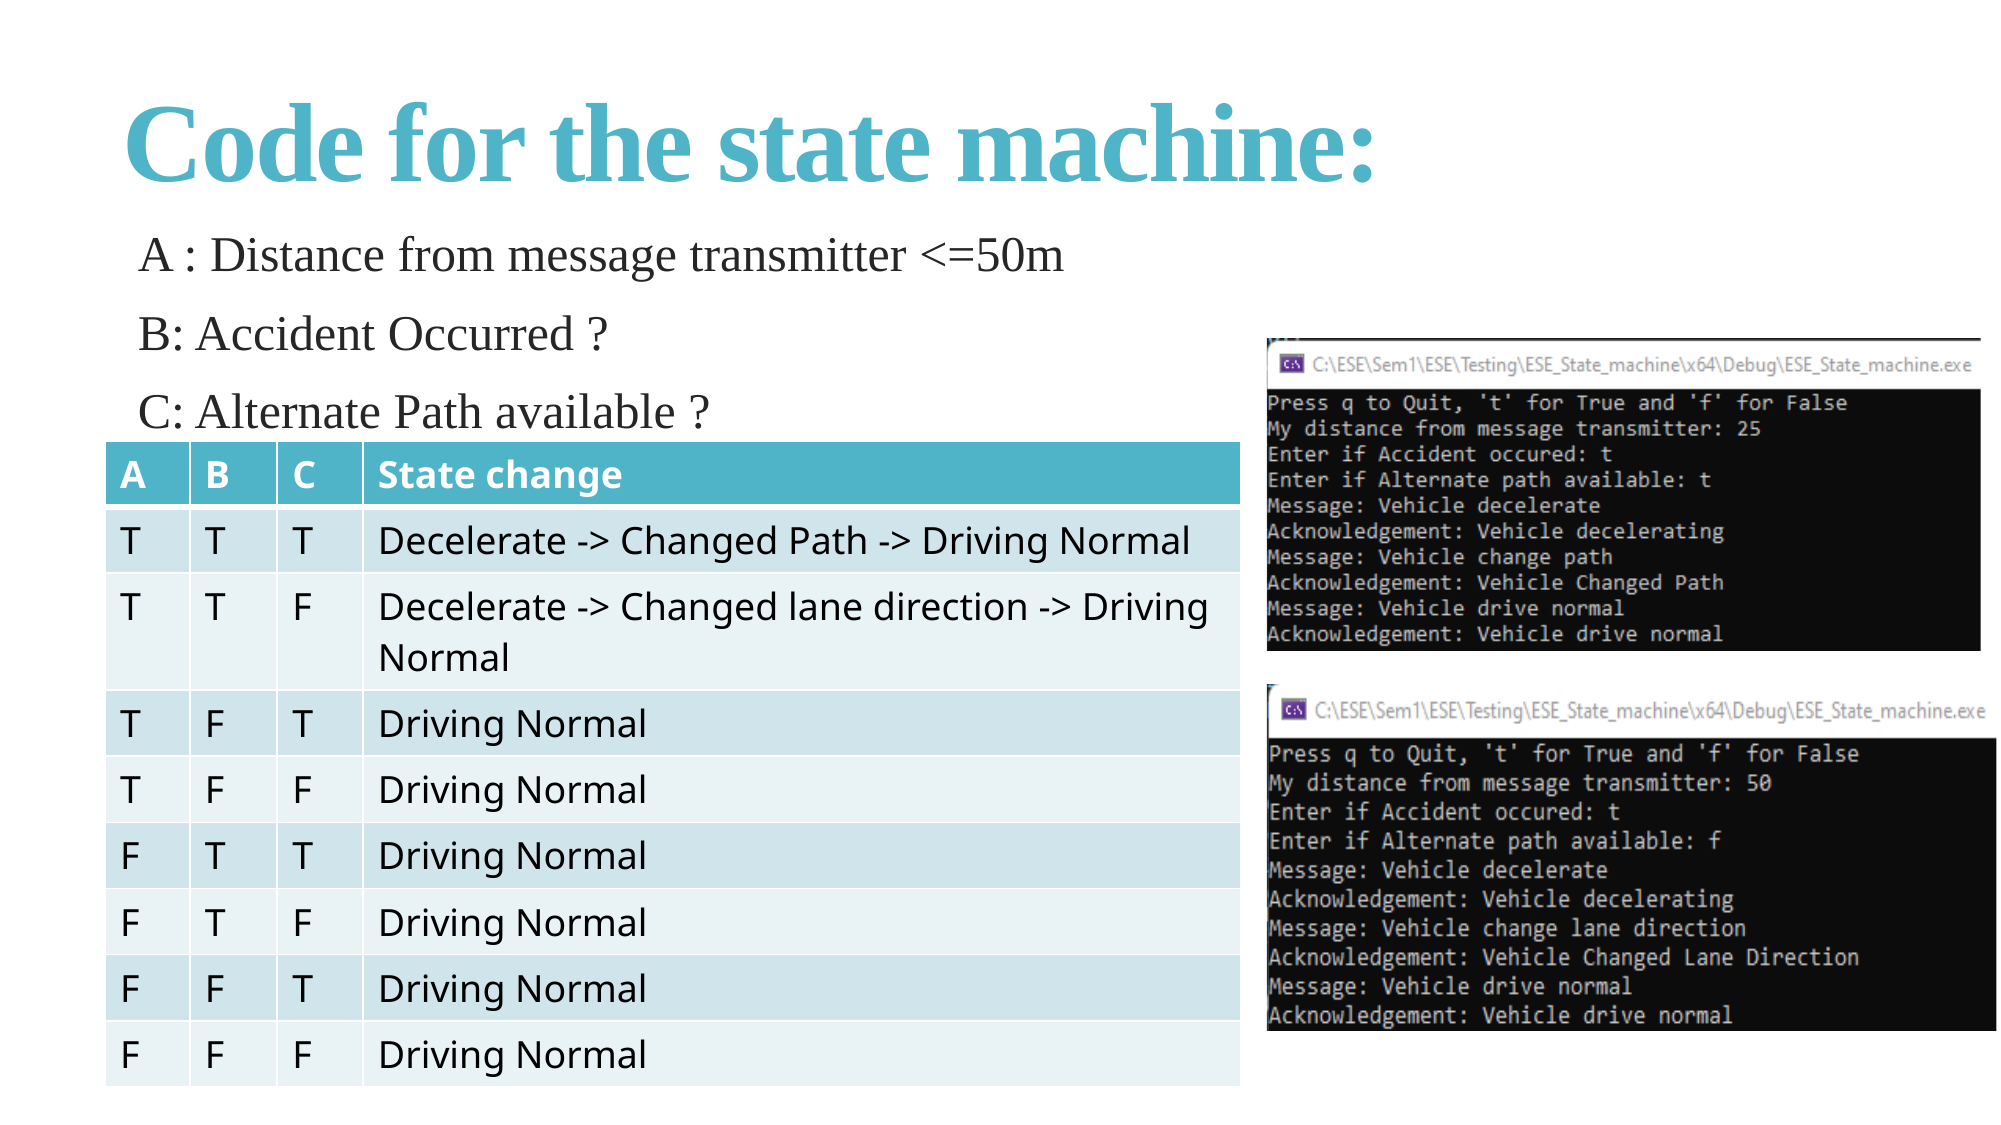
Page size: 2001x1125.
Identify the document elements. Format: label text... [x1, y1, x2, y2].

table_cell F [106, 823, 189, 888]
table_cell T [106, 757, 189, 822]
table_cell T [191, 574, 276, 689]
table_cell Driving Normal [364, 691, 1240, 755]
title Code for the state machine: [107, 11, 1875, 284]
picture [1266, 338, 1981, 651]
table_cell F [278, 889, 362, 954]
picture [1266, 683, 1997, 1032]
table_cell T [106, 510, 189, 572]
table_cell Driving Normal [364, 889, 1240, 954]
table_cell T [278, 691, 362, 755]
table_cell F [278, 574, 362, 689]
table_cell T [278, 955, 362, 1020]
table_cell T [191, 889, 276, 954]
table_cell F [106, 889, 189, 954]
table_cell F [191, 955, 276, 1020]
table_header C [278, 442, 362, 504]
table_cell F [106, 955, 189, 1020]
list A : Distance from message transmitter <=50m B: Accident Occurred ? C: Alternate Path available ? [107, 223, 1872, 842]
text_box ** Current state = Driving_Normal [91, 1030, 734, 1091]
table_cell F [106, 1022, 189, 1086]
table_cell Decelerate -> Changed lane direction -> Driving Normal [364, 574, 1240, 689]
table_header B [191, 442, 276, 504]
table_cell Decelerate -> Changed Path -> Driving Normal [364, 510, 1240, 572]
table_cell F [191, 1022, 276, 1086]
table_cell F [191, 691, 276, 755]
table_cell T [191, 510, 276, 572]
table_cell T [278, 823, 362, 888]
table_cell T [191, 823, 276, 888]
table_header State change [364, 442, 1240, 504]
table_cell Driving Normal [364, 823, 1240, 888]
table_cell F [278, 1022, 362, 1086]
table_cell F [191, 757, 276, 822]
table_cell T [278, 510, 362, 572]
table_cell F [278, 757, 362, 822]
table_cell Driving Normal [364, 1022, 1240, 1086]
table_cell T [106, 574, 189, 689]
table_cell T [106, 691, 189, 755]
table_cell Driving Normal [364, 955, 1240, 1020]
table_header A [106, 442, 189, 504]
table_cell Driving Normal [364, 757, 1240, 822]
